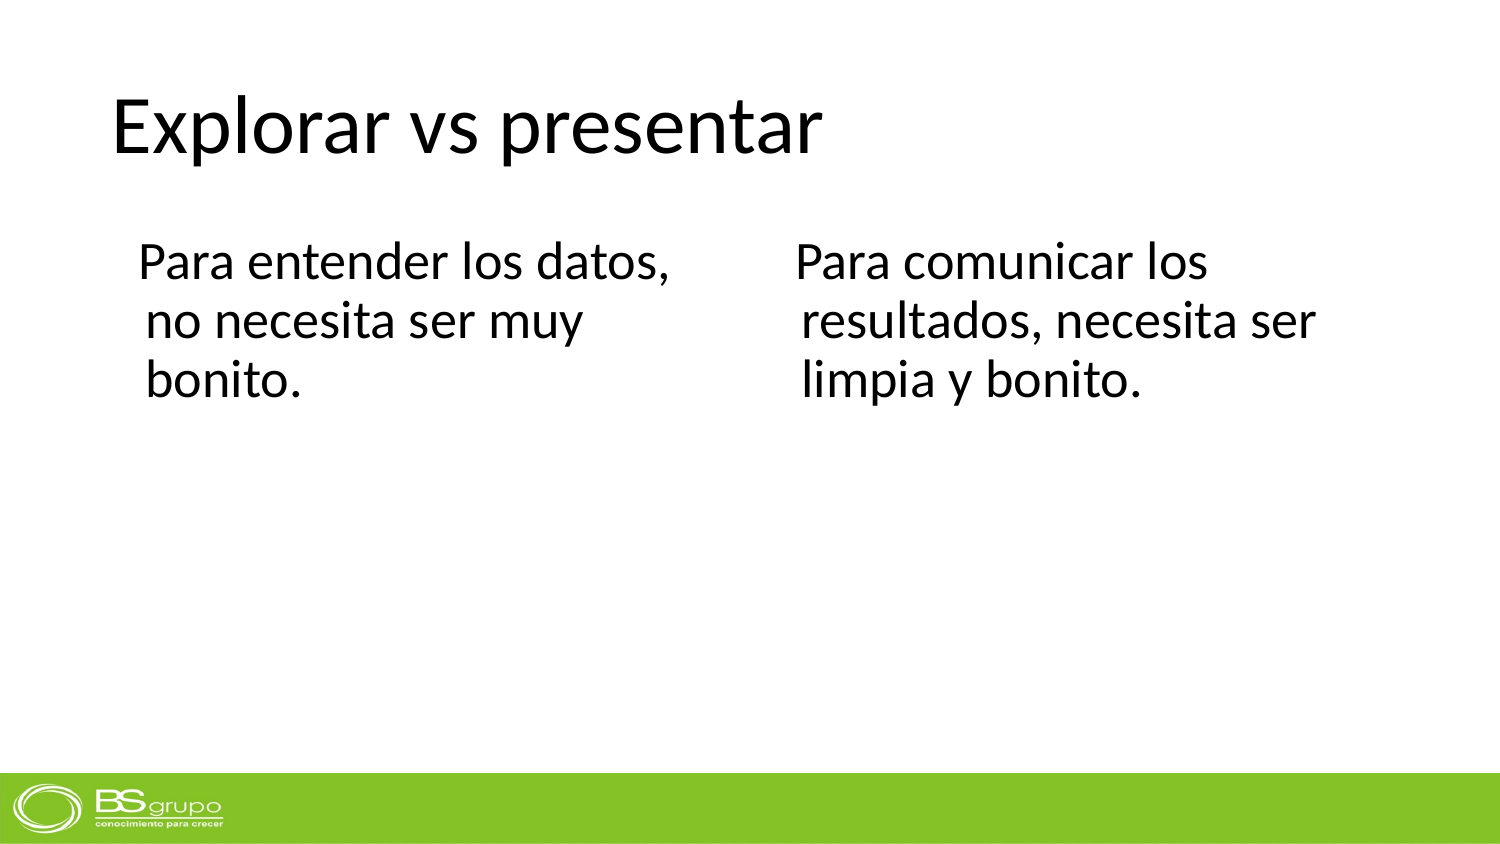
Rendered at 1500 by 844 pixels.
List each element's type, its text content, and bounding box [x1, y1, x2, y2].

list Para entender los datos, no necesita ser muy bonito. [103, 224, 741, 760]
picture [0, 773, 1500, 844]
title Explorar vs presentar [103, 44, 1397, 208]
list Para comunicar los resultados, necesita ser limpia y bonito. [759, 224, 1397, 760]
